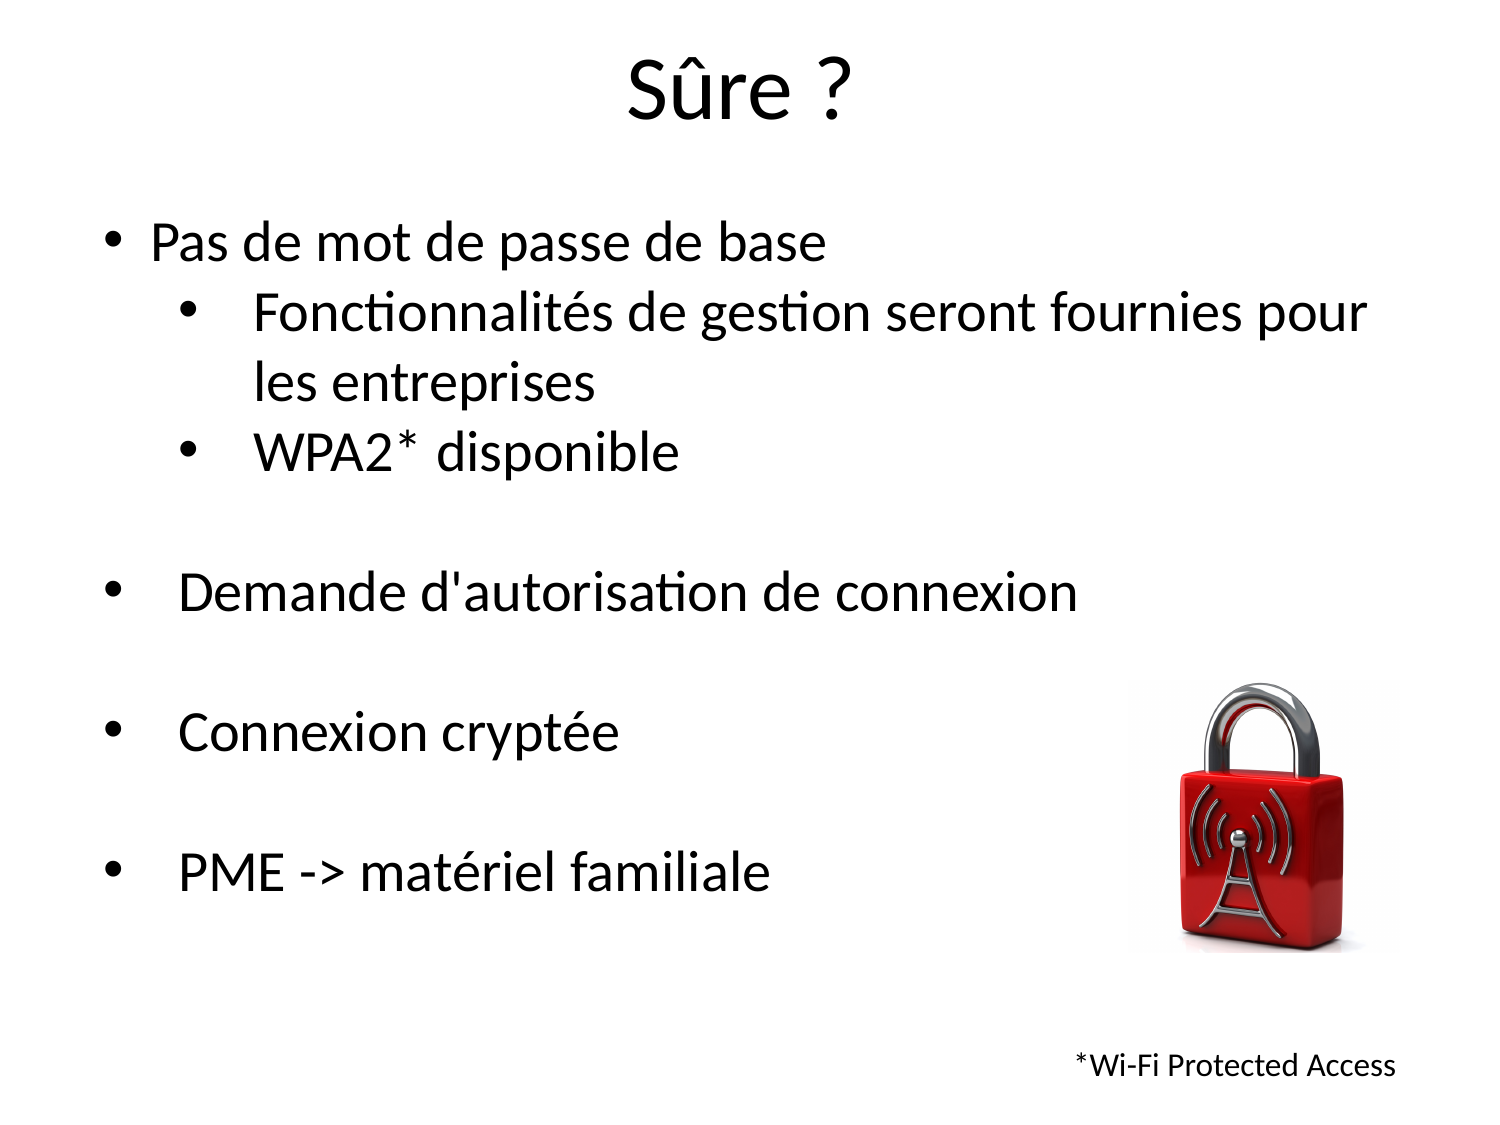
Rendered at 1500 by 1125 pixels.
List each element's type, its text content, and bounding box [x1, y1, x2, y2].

title Sûre ? [76, 5, 1427, 160]
picture [1127, 680, 1400, 953]
text_box Pas de mot de passe de base Fonctionnalités de gestion seront fournies pour les entreprises WPA2* disponible Demande d'autorisation de connexion Connexion cryptée PME -> matériel familiale *Wi-Fi Protected Access [88, 196, 1412, 1091]
